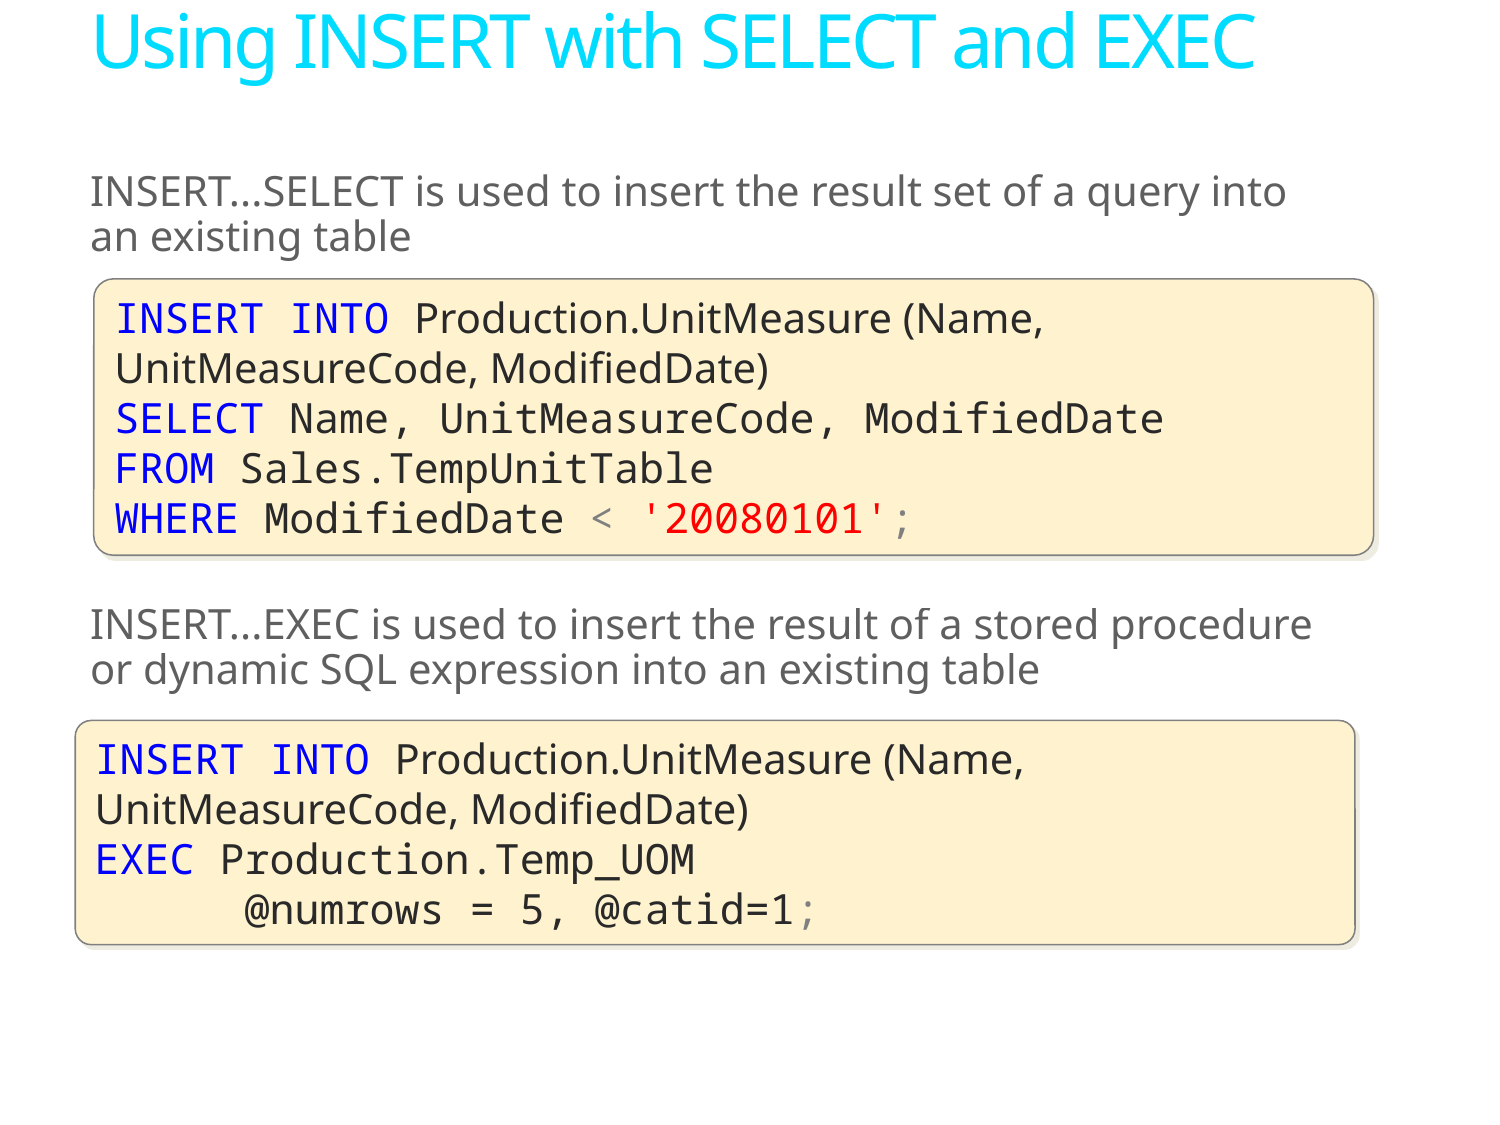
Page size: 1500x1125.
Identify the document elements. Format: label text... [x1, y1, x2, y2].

text_box INSERT INTO Production.UnitMeasure (Name, UnitMeasureCode, ModifiedDate) SELECT Name, UnitMeasureCode, ModifiedDate FROM Sales.TempUnitTable WHERE ModifiedDate < '20080101'; [93, 278, 1374, 556]
list INSERT...SELECT is used to insert the result set of a query into an existing table INSERT...EXEC is used to insert the result of a stored procedure or dynamic SQL expression into an existing table [75, 162, 1347, 731]
title Using INSERT with SELECT and EXEC [75, 0, 1351, 122]
text_box INSERT INTO Production.UnitMeasure (Name, UnitMeasureCode, ModifiedDate) EXEC Production.Temp_UOM @numrows = 5, @catid=1; [75, 720, 1356, 945]
